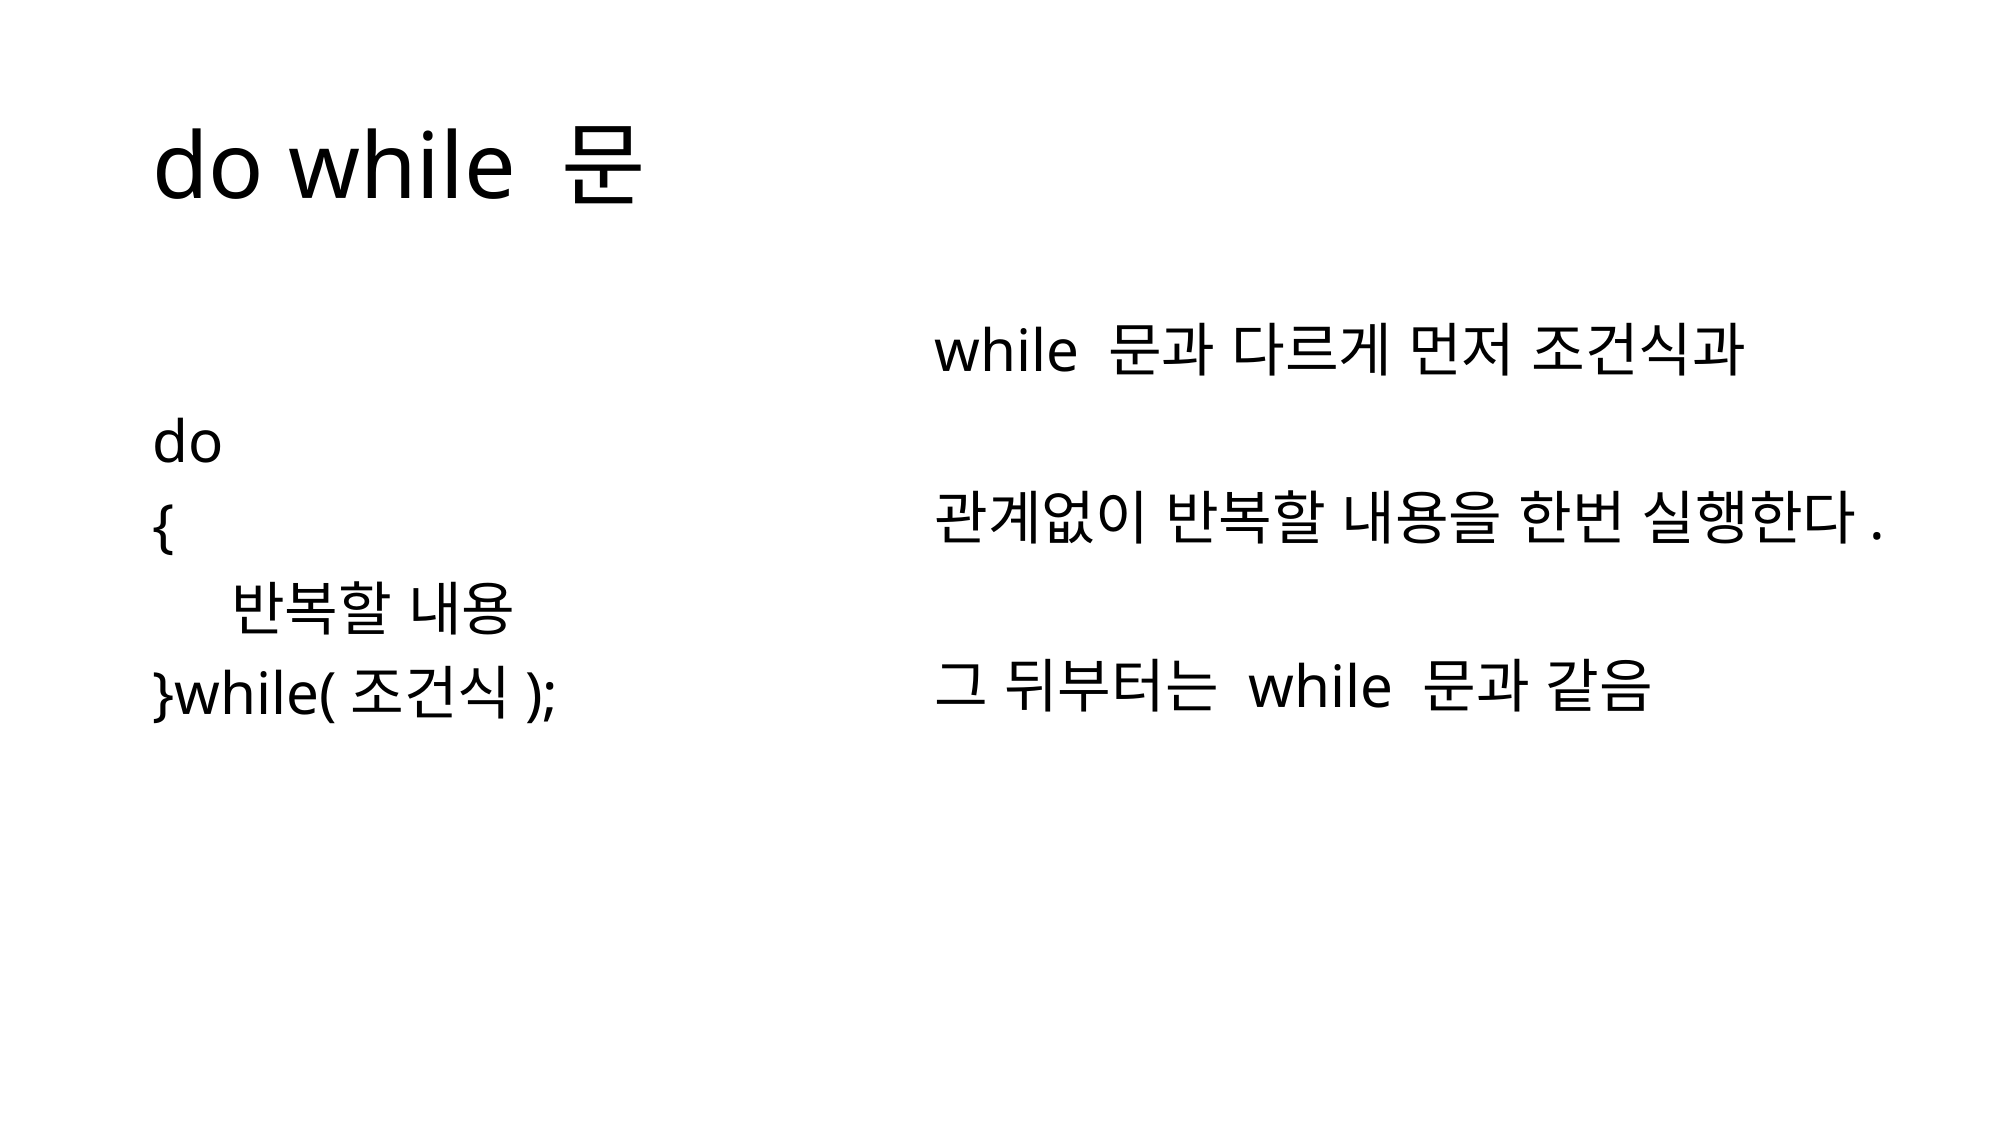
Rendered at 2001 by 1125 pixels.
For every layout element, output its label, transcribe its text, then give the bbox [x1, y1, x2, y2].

text_box do { 반복할 내용 }while(조건식); [137, 314, 919, 1091]
title do while 문 [137, 59, 1863, 278]
text_box while 문과 다르게 먼저 조건식과 관계없이 반복할 내용을 한번 실행한다. 그 뒤부터는 while 문과 같음 [919, 314, 2000, 1091]
